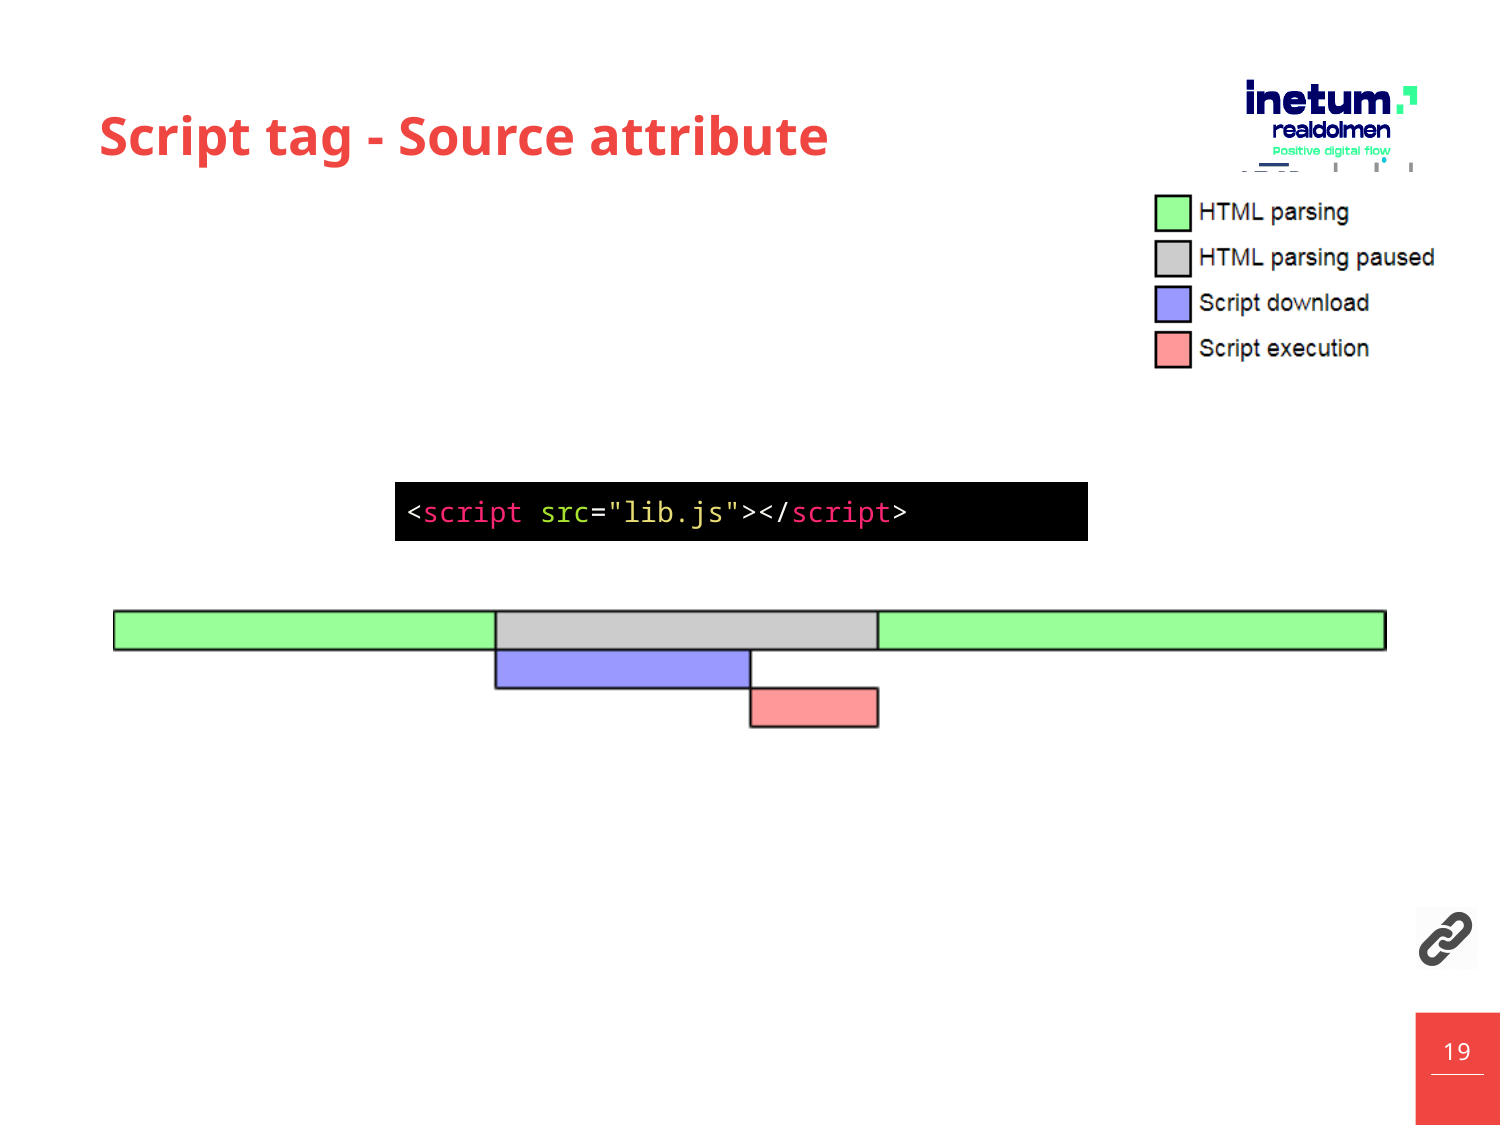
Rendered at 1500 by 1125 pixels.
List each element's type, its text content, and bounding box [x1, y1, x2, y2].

title Script tag - Source attribute [83, 114, 1229, 181]
picture [1414, 906, 1478, 970]
picture [113, 585, 1387, 752]
picture [1140, 52, 1458, 386]
table_header <script src="lib.js"></script> [395, 482, 1088, 541]
